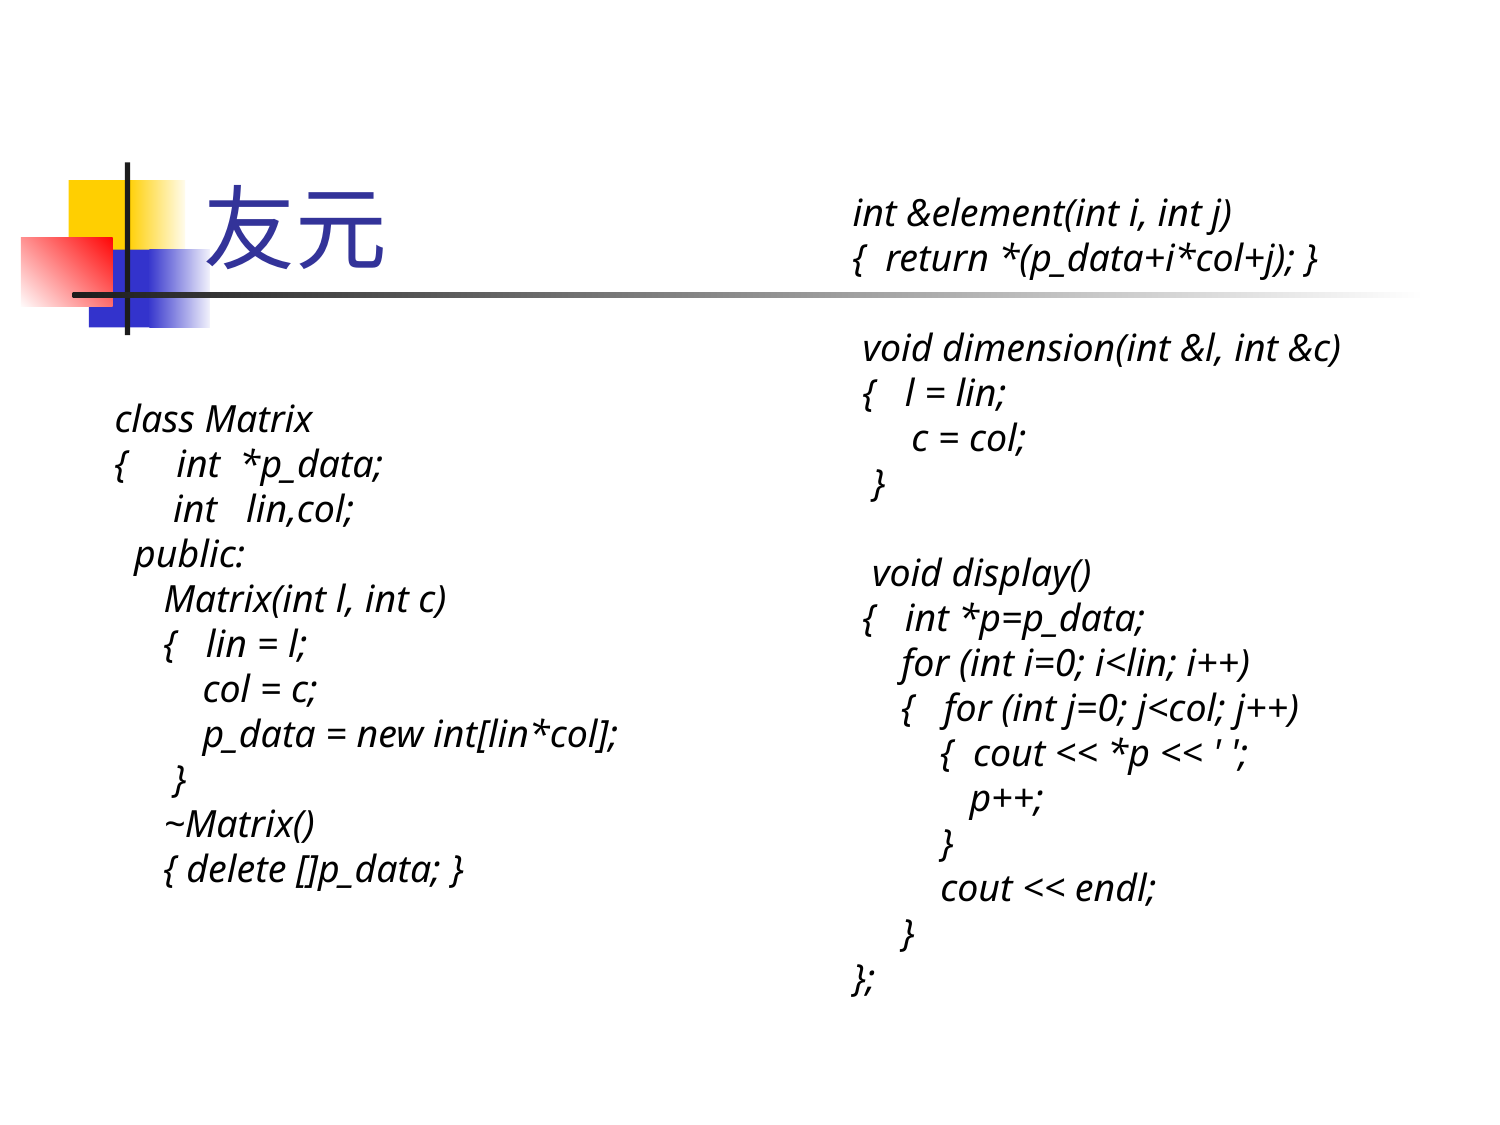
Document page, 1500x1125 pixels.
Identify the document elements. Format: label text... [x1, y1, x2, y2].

text_box int &element(int i, int j) { return *(p_data+i*col+j); } void dimension(int &l, int &c) { l = lin; c = col; } void display() { int *p=p_data; for (int i=0; i<lin; i++) { for (int j=0; j<col; j++) { cout << *p << ' '; p++; } cout << endl; } }; [687, 181, 1357, 1046]
title 友元 [188, 101, 1468, 289]
text_box class Matrix { int *p_data; int lin,col; public: Matrix(int l, int c) { lin = l; col = c; p_data = new int[lin*col]; } ~Matrix() { delete []p_data; } [0, 387, 775, 938]
